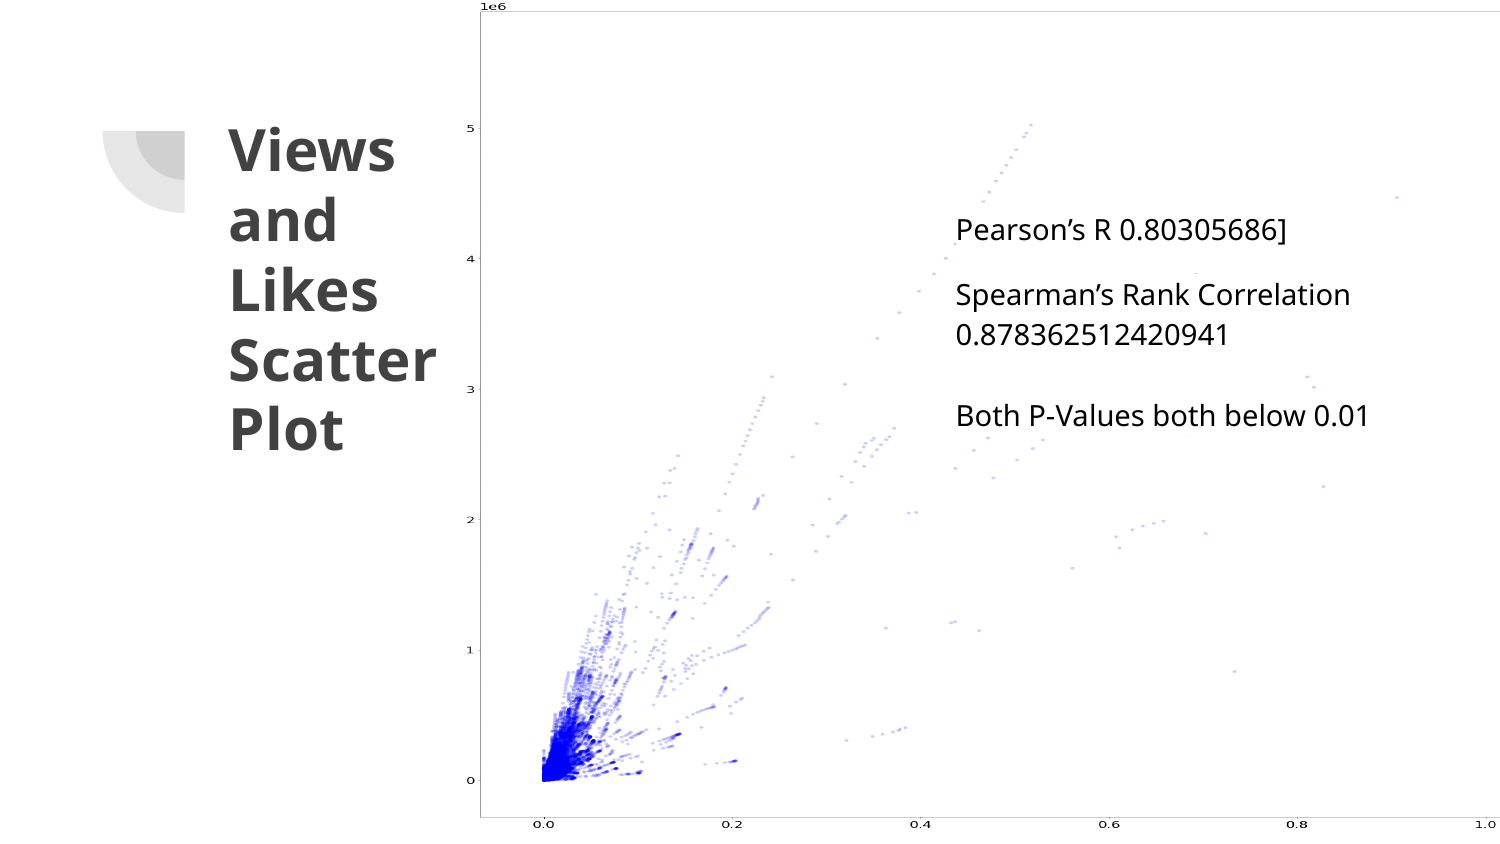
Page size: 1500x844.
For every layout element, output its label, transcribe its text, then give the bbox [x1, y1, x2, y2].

picture [460, 0, 1500, 844]
title Views and Likes Scatter Plot [213, 98, 455, 576]
